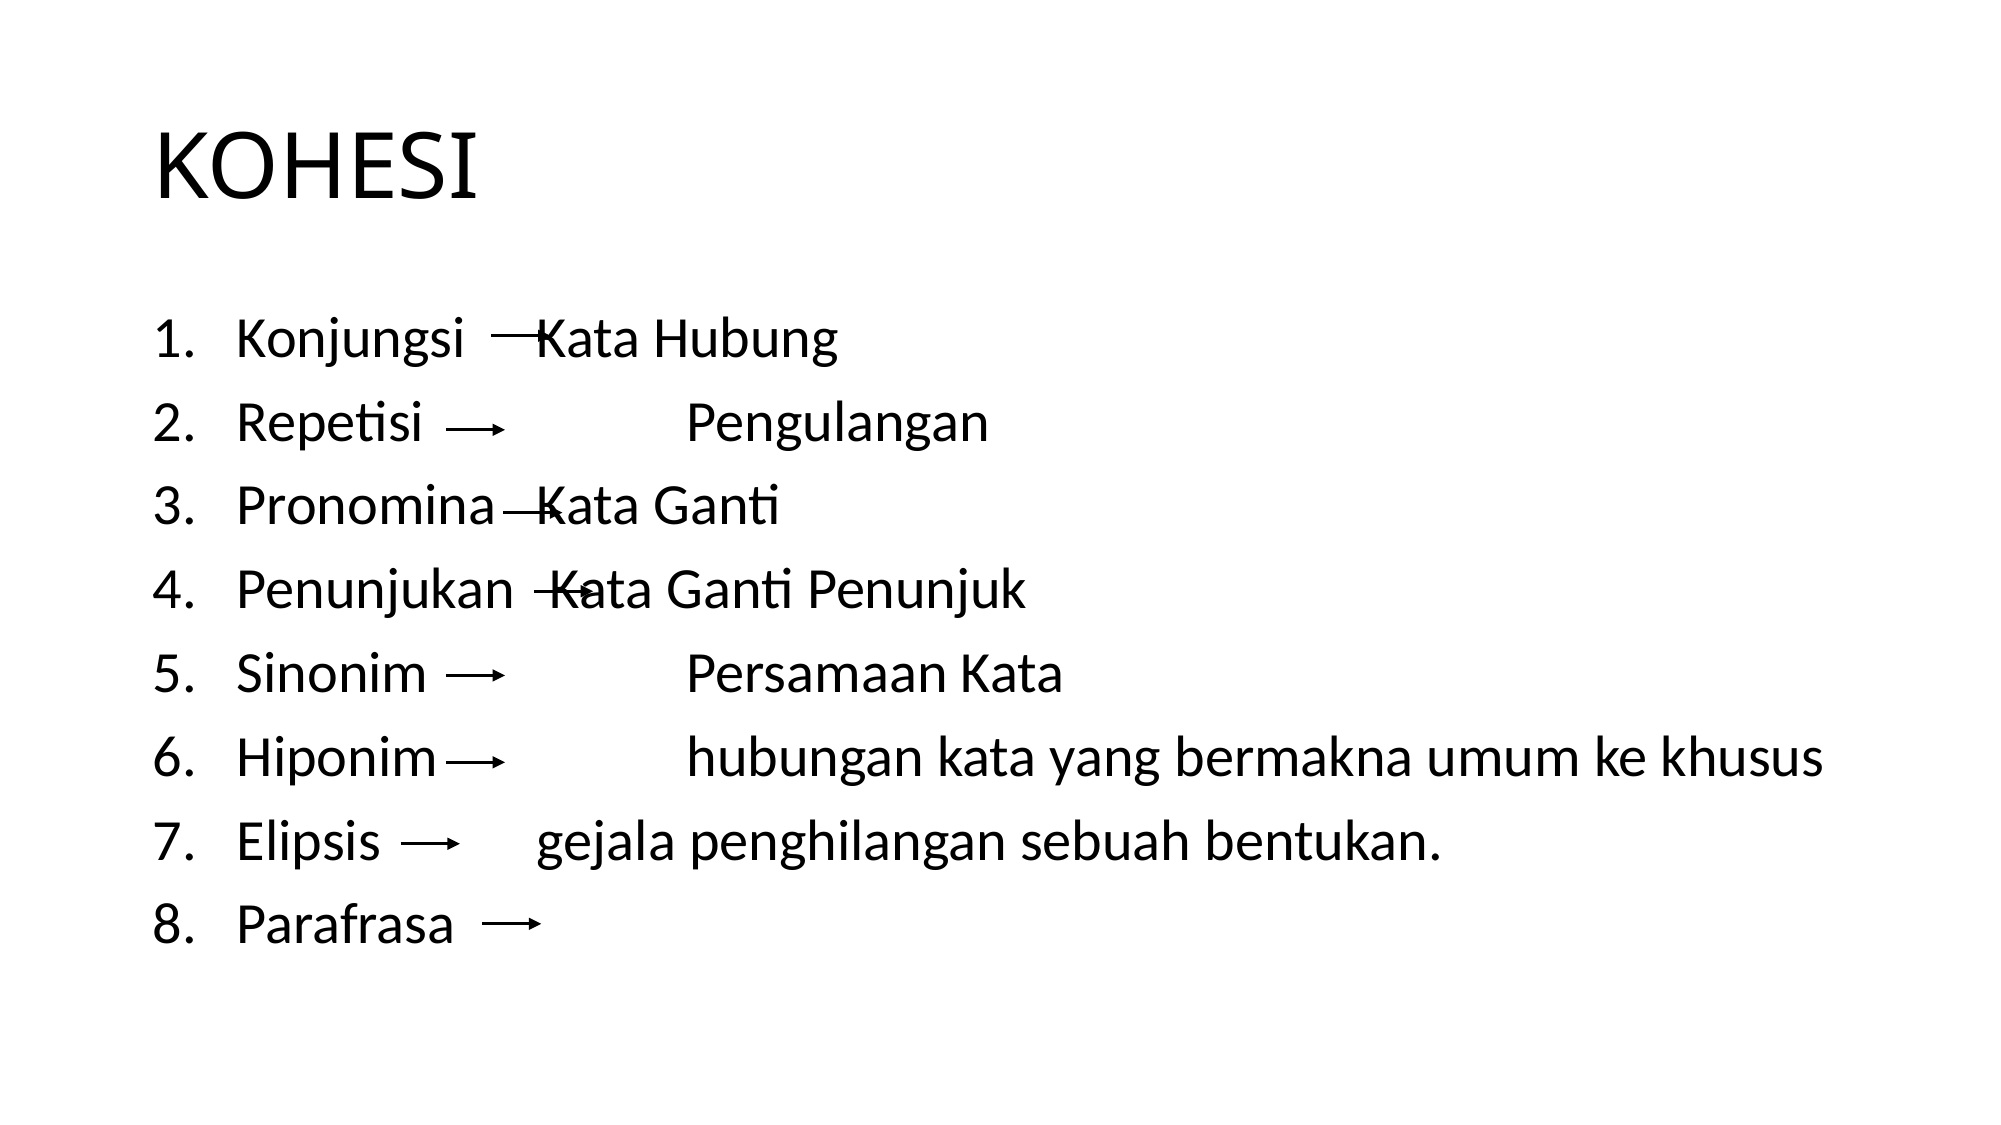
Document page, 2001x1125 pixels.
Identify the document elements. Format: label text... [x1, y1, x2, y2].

list Konjungsi Kata Hubung Repetisi Pengulangan Pronomina Kata Ganti Penunjukan Kata Ganti Penunjuk Sinonim Persamaan Kata Hiponim hubungan kata yang bermakna umum ke khusus Elipsis gejala penghilangan sebuah bentukan. Parafrasa [137, 299, 1863, 1014]
title KOHESI [137, 59, 1863, 278]
